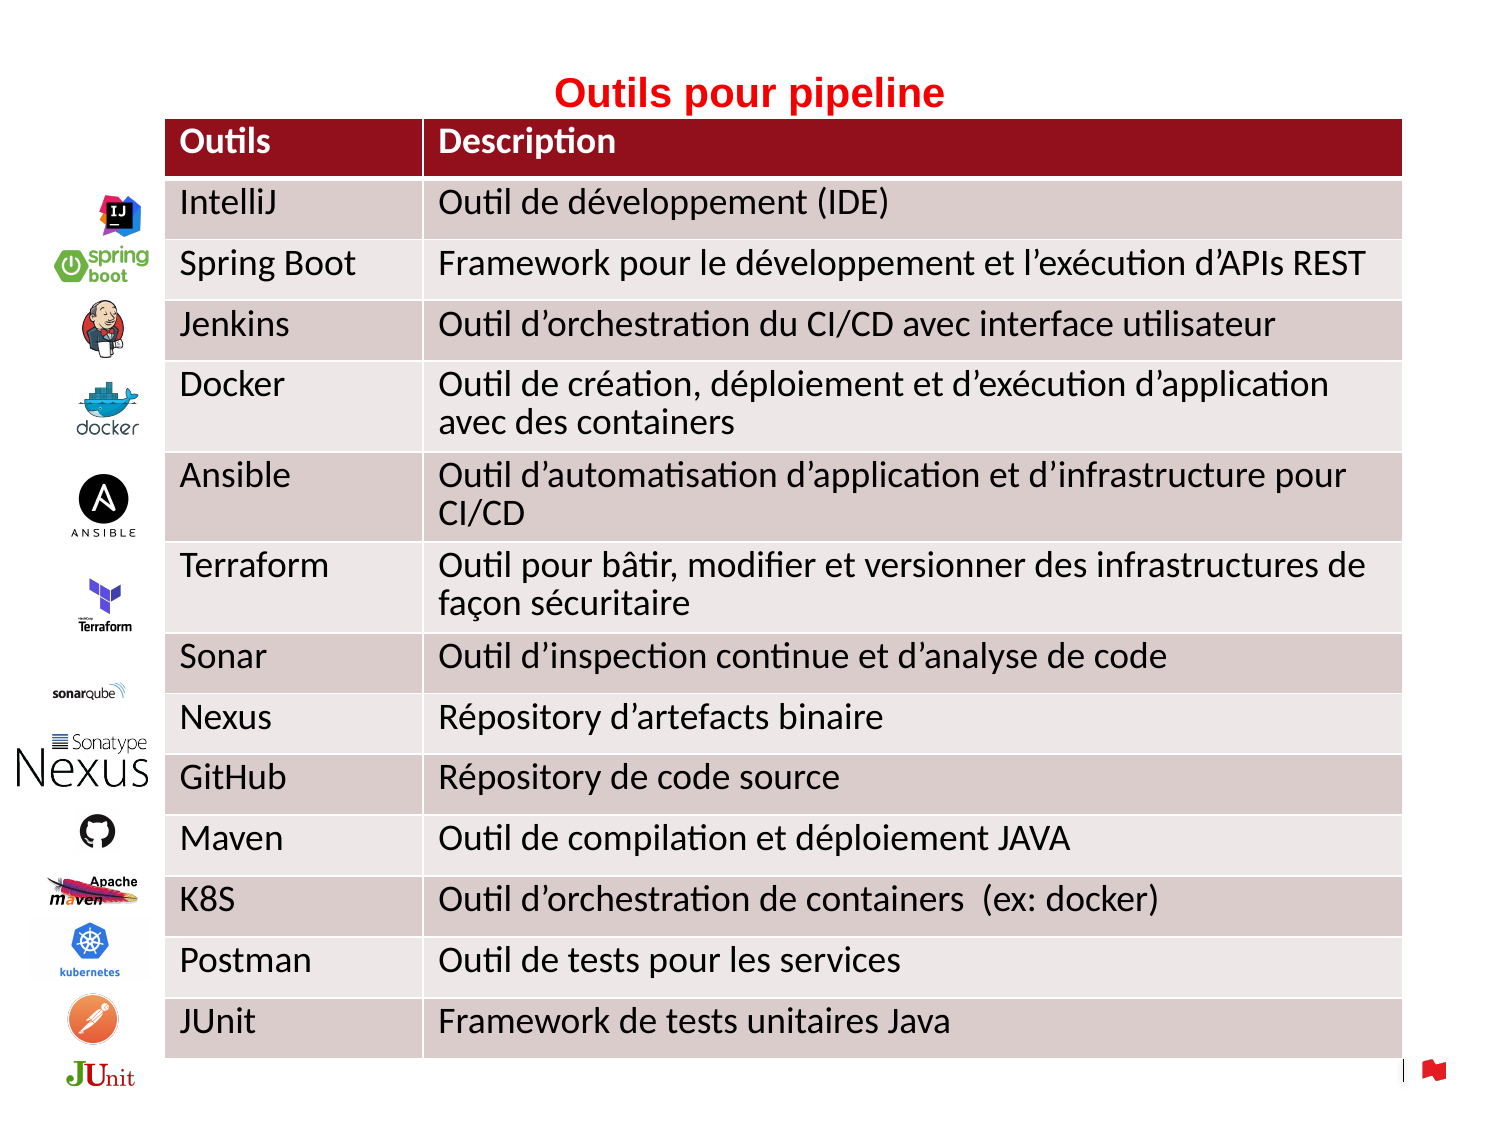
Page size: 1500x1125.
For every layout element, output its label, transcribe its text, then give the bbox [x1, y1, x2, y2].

table_cell Outil de compilation et déploiement JAVA [424, 816, 1402, 875]
title Outils pour pipeline [75, 66, 1425, 170]
table_cell Maven [165, 816, 422, 875]
table_cell Nexus [165, 694, 422, 753]
table_cell Spring Boot [165, 240, 422, 299]
table_cell K8S [165, 877, 422, 936]
table_cell Outil d’automatisation d’application et d’infrastructure pour CI/CD [424, 453, 1402, 541]
table_cell Outil de développement (IDE) [424, 181, 1402, 239]
table_cell Jenkins [165, 301, 422, 360]
table_cell Outil d’orchestration du CI/CD avec interface utilisateur [424, 301, 1402, 360]
table_cell Répository de code source [424, 755, 1402, 814]
table_header Outils [165, 119, 422, 176]
table_cell Outil d’inspection continue et d’analyse de code [424, 634, 1402, 693]
table_cell Docker [165, 362, 422, 451]
table_cell Outil de création, déploiement et d’exécution d’application avec des containers [424, 362, 1402, 451]
picture [64, 466, 142, 545]
picture [82, 300, 124, 358]
picture [1419, 1056, 1449, 1083]
picture [33, 669, 146, 715]
table_header Description [424, 119, 1402, 176]
table_cell Framework de tests unitaires Java [424, 999, 1402, 1058]
table_cell JUnit [165, 999, 422, 1058]
table_cell Outil d’orchestration de containers (ex: docker) [424, 877, 1402, 936]
table_cell Outil de tests pour les services [424, 938, 1402, 997]
table_cell GitHub [165, 755, 422, 814]
table_cell Postman [165, 938, 422, 997]
table_cell Framework pour le développement et l’exécution d’APIs REST [424, 240, 1402, 299]
table_cell Répository d’artefacts binaire [424, 694, 1402, 753]
picture [16, 733, 148, 787]
picture [65, 370, 151, 447]
picture [30, 917, 151, 982]
picture [53, 190, 151, 292]
picture [67, 567, 142, 642]
picture [64, 990, 136, 1109]
picture [74, 807, 121, 855]
table_cell Terraform [165, 543, 422, 632]
table_cell Outil pour bâtir, modifier et versionner des infrastructures de façon sécuritaire [424, 543, 1402, 632]
table_cell IntelliJ [165, 181, 422, 239]
table_cell Sonar [165, 634, 422, 693]
picture [44, 874, 140, 908]
table_cell Ansible [165, 453, 422, 541]
